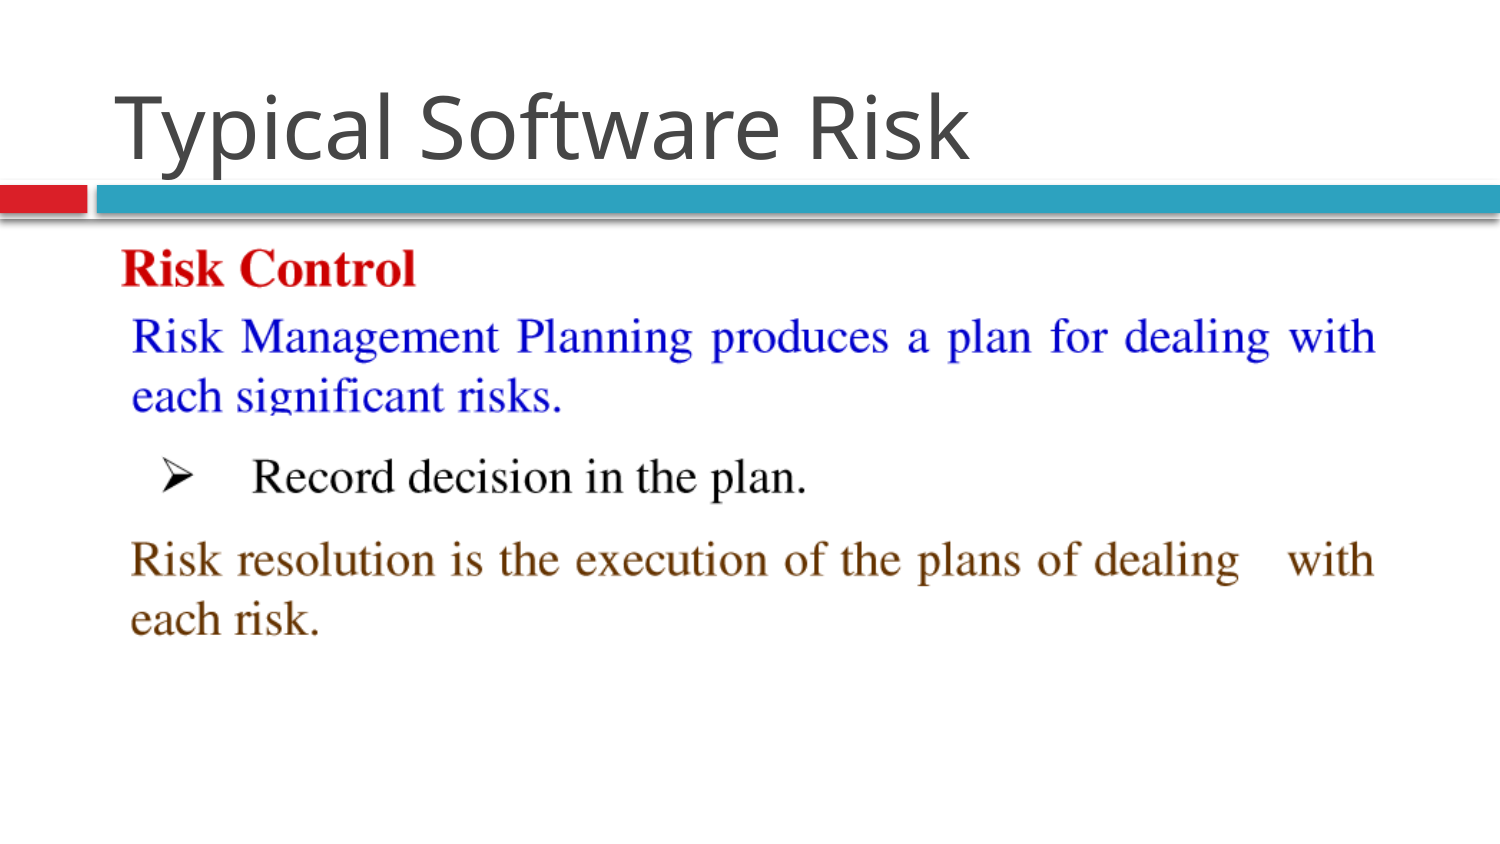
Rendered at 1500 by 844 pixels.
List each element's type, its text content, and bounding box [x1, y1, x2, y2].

title Typical Software Risk [99, 19, 1438, 185]
picture [110, 234, 1384, 646]
